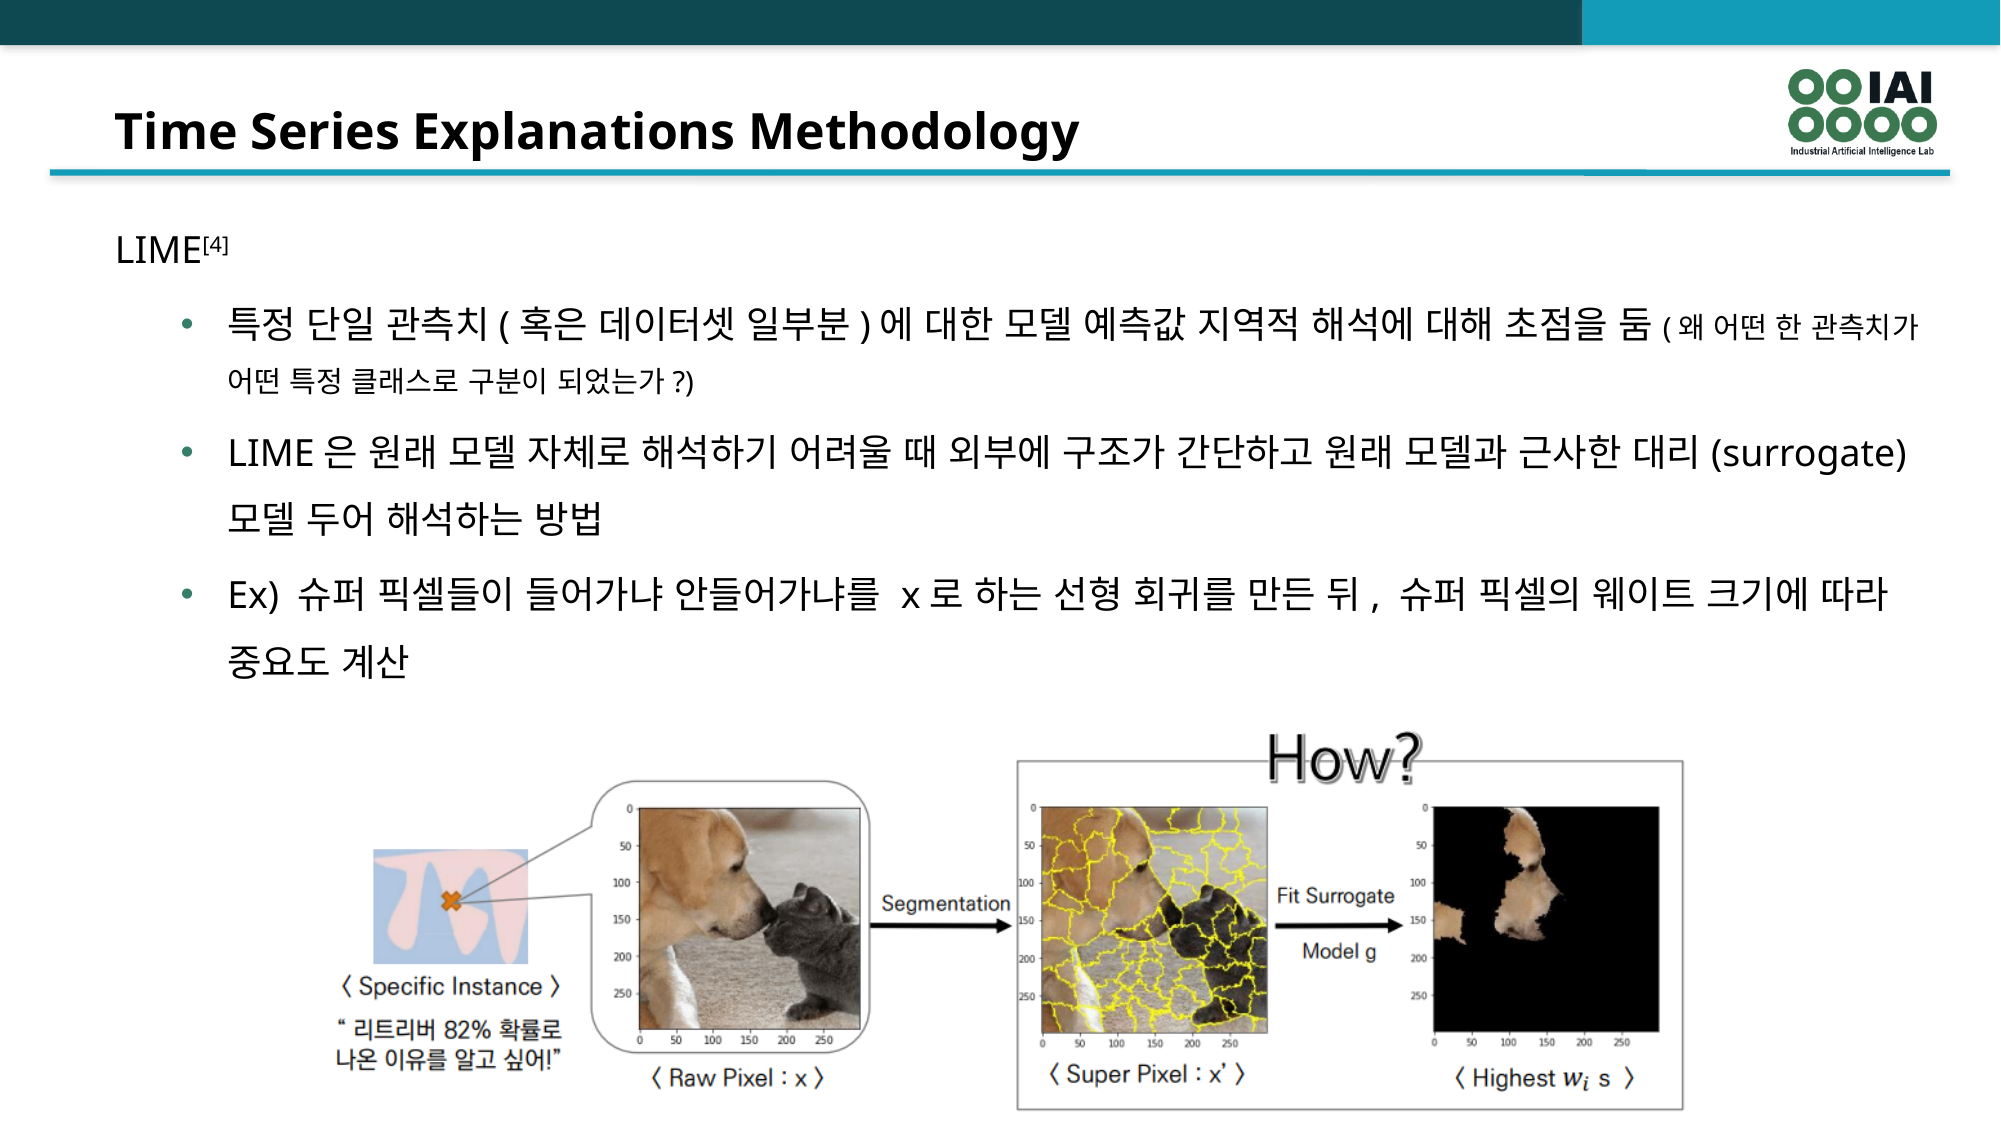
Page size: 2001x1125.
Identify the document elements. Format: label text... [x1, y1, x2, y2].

title Time Series Explanations Methodology [99, 0, 1900, 168]
list LIME[4] 특정 단일 관측치(혹은 데이터셋 일부분)에 대한 모델 예측값 지역적 해석에 대해 초점을 둠(왜 어떤 한 관측치가 어떤 특정 클래스로 구분이 되었는가?) LIME은 원래 모델 자체로 해석하기 어려울 때 외부에 구조가 간단하고 원래 모델과 근사한 대리(surrogate) 모델 두어 해석하는 방법 Ex) 슈퍼 픽셀들이 들어가냐 안들어가냐를 x로 하는 선형 회귀를 만든 뒤, 슈퍼 픽셀의 웨이트 크기에 따라 중요도 계산 [99, 196, 1945, 1075]
picture [282, 715, 1718, 1124]
picture [1779, 64, 1945, 162]
